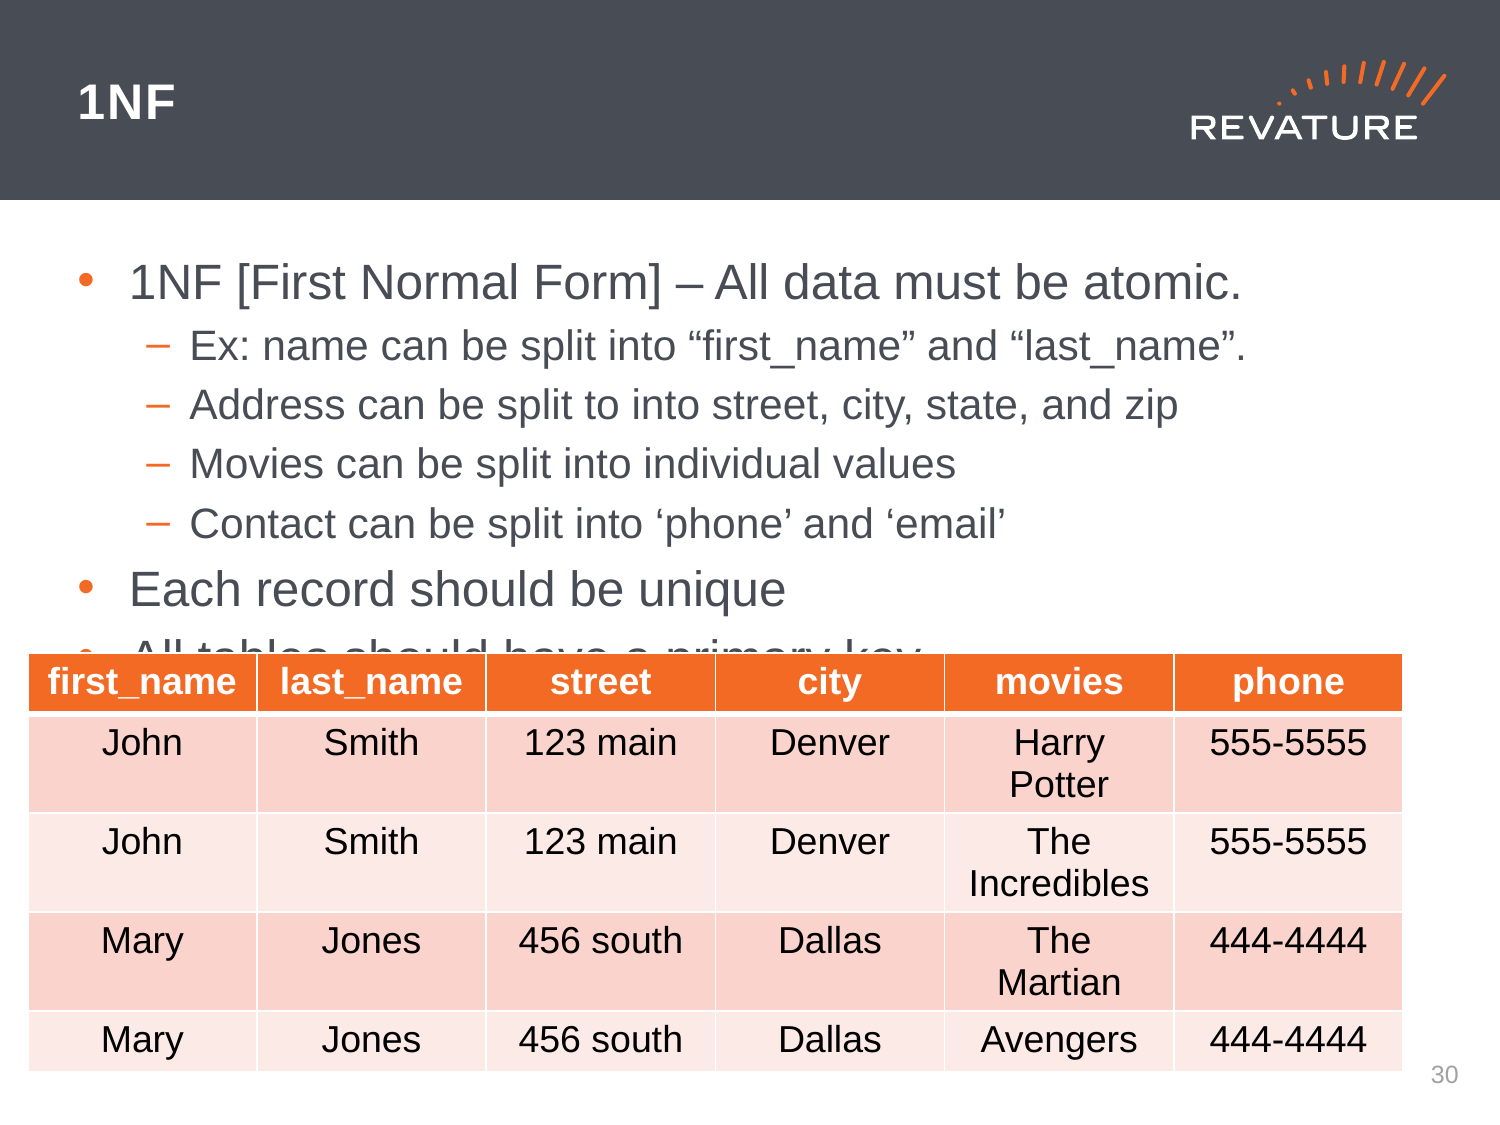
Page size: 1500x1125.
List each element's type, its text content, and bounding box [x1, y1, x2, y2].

table_cell Mary [29, 913, 256, 1010]
table_cell 555-5555 [1175, 717, 1402, 812]
table_cell Smith [258, 717, 485, 812]
table_header first_name [29, 654, 256, 711]
list 1NF [First Normal Form] – All data must be atomic. Ex: name can be split into “first_name” and “last_name”. Address can be split to into street, city, state, and zip Movies can be split into individual values Contact can be split into ‘phone’ and ‘email’ Each record should be unique All tables should have a primary key [62, 242, 1438, 700]
title 1NF [62, 0, 1084, 200]
table_cell The Martian [945, 913, 1173, 1010]
slide_number 29 [1332, 1043, 1474, 1104]
table_cell The Incredibles [945, 814, 1173, 911]
table_cell Jones [258, 913, 485, 1010]
table_cell Dallas [716, 1012, 944, 1071]
table_cell Dallas [716, 913, 944, 1010]
table_header phone [1175, 654, 1402, 711]
table_cell Jones [258, 1012, 485, 1071]
table_cell Harry Potter [945, 717, 1173, 812]
table_header city [716, 654, 944, 711]
table_cell 456 south [487, 1012, 715, 1071]
table_cell 456 south [487, 913, 715, 1010]
table_header street [487, 654, 715, 711]
table_cell 555-5555 [1175, 814, 1402, 911]
table_header last_name [258, 654, 485, 711]
table_cell 444-4444 [1175, 913, 1402, 1010]
table_cell 123 main [487, 814, 715, 911]
table_cell 444-4444 [1175, 1012, 1402, 1071]
table_cell Denver [716, 717, 944, 812]
table_cell Avengers [945, 1012, 1173, 1071]
table_cell Smith [258, 814, 485, 911]
table_cell 123 main [487, 717, 715, 812]
table_cell Denver [716, 814, 944, 911]
table_cell Mary [29, 1012, 256, 1071]
table_header movies [945, 654, 1173, 711]
table_cell John [29, 814, 256, 911]
table_cell John [29, 717, 256, 812]
